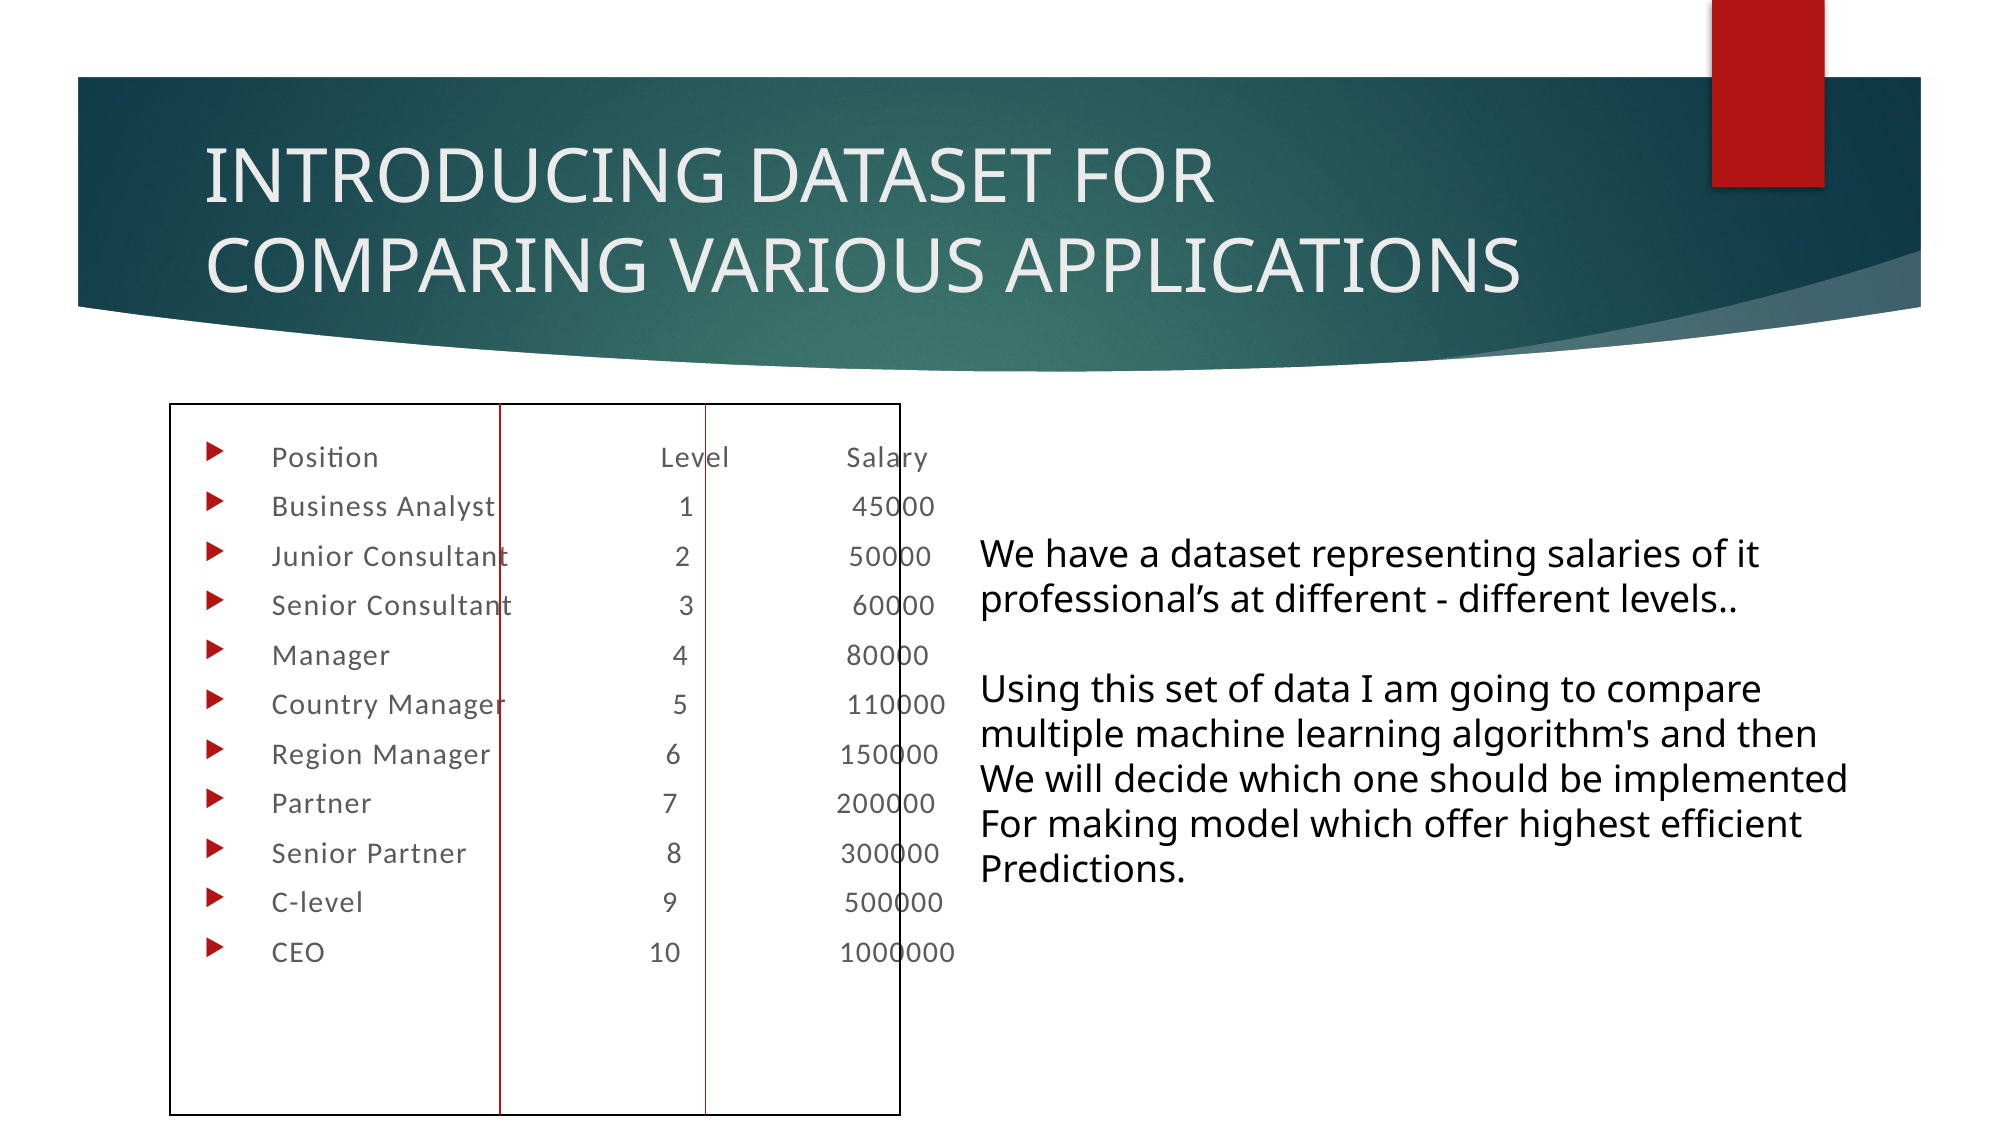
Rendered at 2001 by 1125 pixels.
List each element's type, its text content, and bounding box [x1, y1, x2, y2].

table_header [501, 405, 705, 1114]
table_header [706, 405, 899, 1114]
text_box We have a dataset representing salaries of it professional’s at different - different levels.. Using this set of data I am going to compare multiple machine learning algorithm's and then We will decide which one should be implemented For making model which offer highest efficient Predictions. [965, 522, 1923, 943]
title INTRODUCING DATASET FOR COMPARING VARIOUS APPLICATIONS [189, 159, 1638, 276]
table_header [171, 405, 498, 1114]
list Position Level Salary Business Analyst 1 45000 Junior Consultant 2 50000 Senior Consultant 3 60000 Manager 4 80000 Country Manager 5 110000 Region Manager 6 150000 Partner 7 200000 Senior Partner 8 300000 C-level 9 500000 CEO 10 1000000 [901, 427, 1638, 988]
